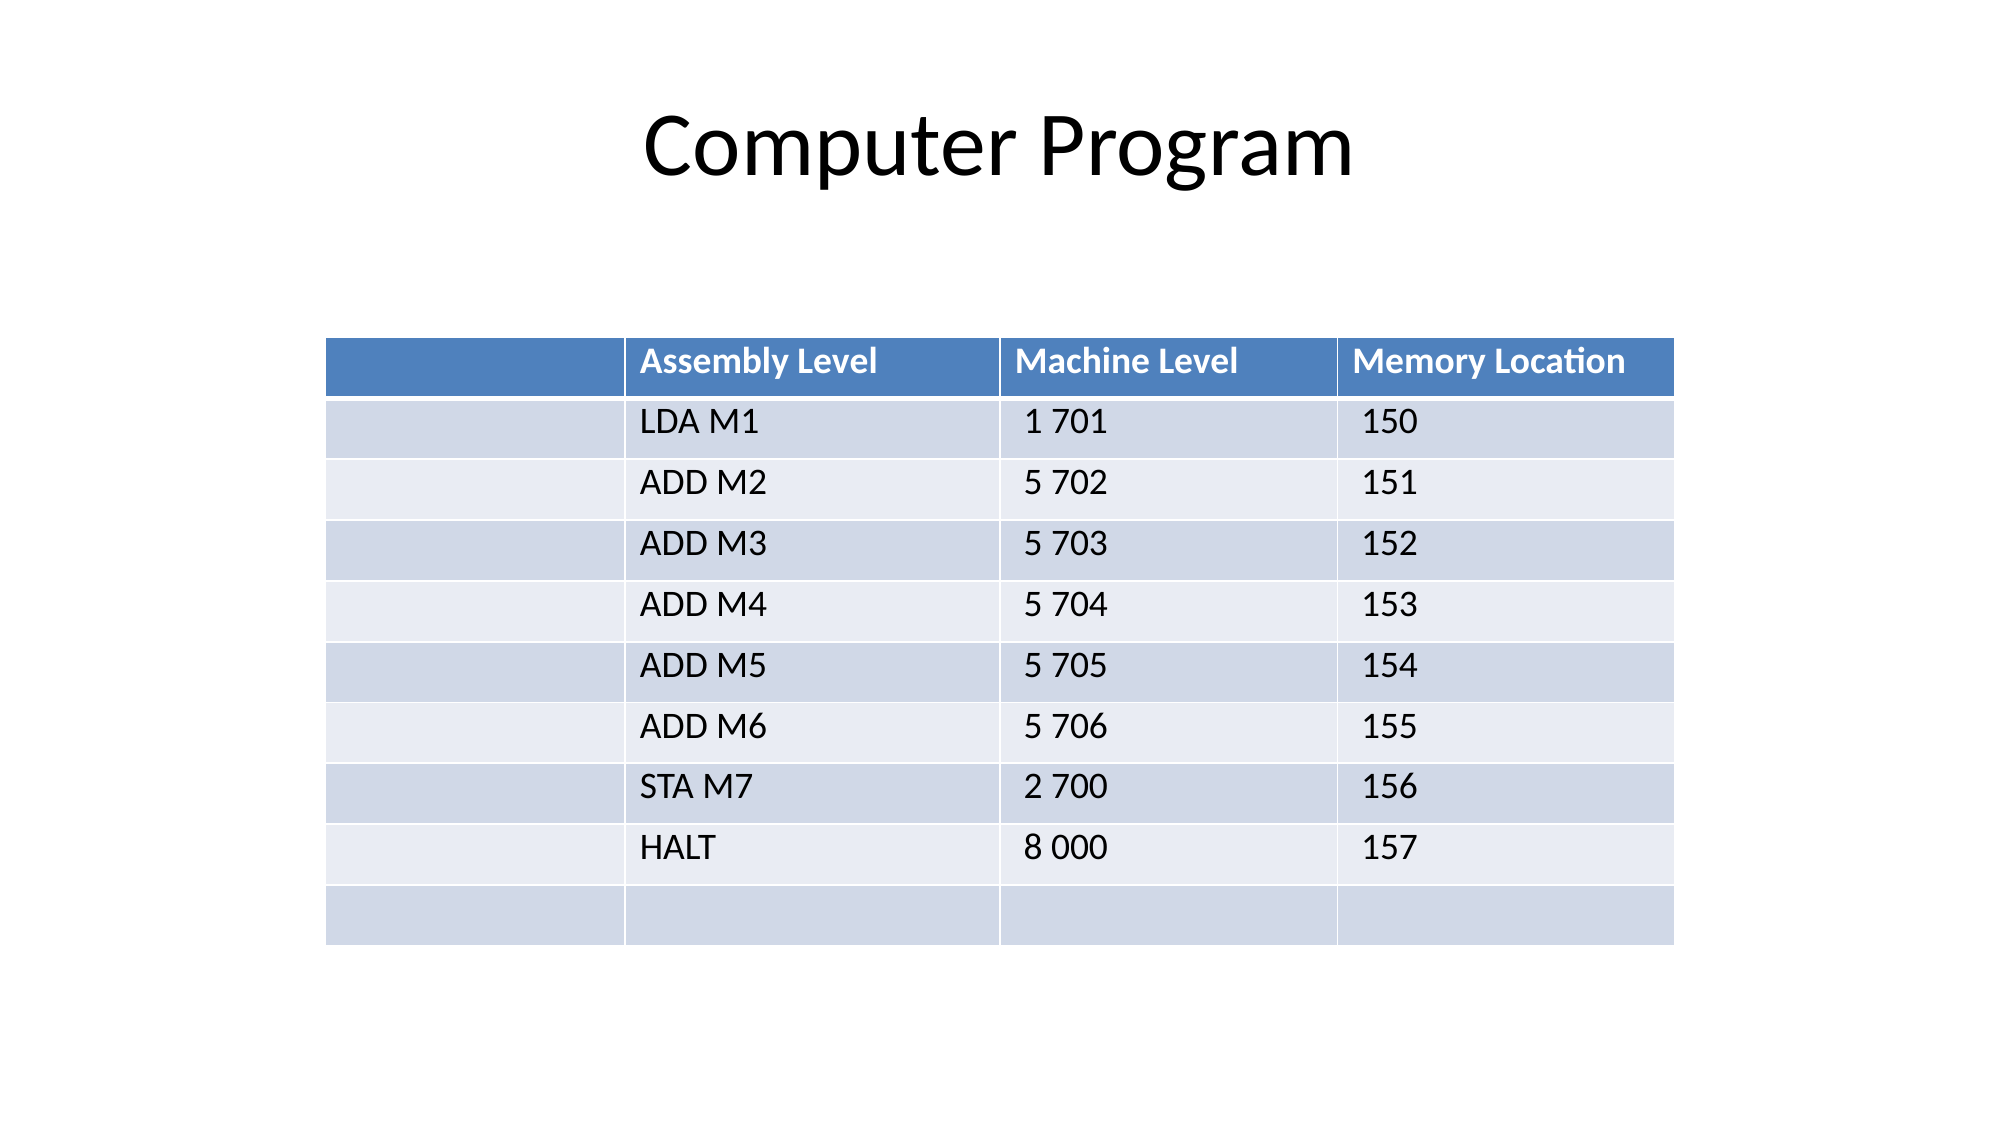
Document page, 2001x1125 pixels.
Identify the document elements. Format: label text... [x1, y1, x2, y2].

table_cell [1001, 886, 1337, 945]
table_cell [1338, 886, 1674, 945]
table_cell 150 [1338, 401, 1674, 458]
table_cell ADD M3 [626, 521, 999, 580]
table_cell ADD M6 [626, 703, 999, 762]
table_cell ADD M5 [626, 643, 999, 702]
table_cell 5 706 [1001, 703, 1337, 762]
table_cell 5 705 [1001, 643, 1337, 702]
table_cell 154 [1338, 643, 1674, 702]
table_cell 2 700 [1001, 764, 1337, 823]
table_cell [326, 582, 624, 641]
table_cell 5 703 [1001, 521, 1337, 580]
table_cell 5 702 [1001, 460, 1337, 519]
table_cell [326, 825, 624, 884]
table_cell HALT [626, 825, 999, 884]
table_cell [326, 460, 624, 519]
table_header Machine Level [1001, 338, 1337, 396]
table_cell 156 [1338, 764, 1674, 823]
table_cell 153 [1338, 582, 1674, 641]
table_header Assembly Level [626, 338, 999, 396]
table_cell [626, 886, 999, 945]
table_cell STA M7 [626, 764, 999, 823]
table_cell [326, 643, 624, 702]
table_cell [326, 703, 624, 762]
table_cell 5 704 [1001, 582, 1337, 641]
table_cell [326, 764, 624, 823]
table_cell 155 [1338, 703, 1674, 762]
table_cell 8 000 [1001, 825, 1337, 884]
title Computer Program [99, 45, 1900, 233]
table_cell ADD M2 [626, 460, 999, 519]
table_cell [326, 401, 624, 458]
table_cell ADD M4 [626, 582, 999, 641]
table_header [326, 338, 624, 396]
table_cell LDA M1 [626, 401, 999, 458]
table_cell 157 [1338, 825, 1674, 884]
table_header Memory Location [1338, 338, 1674, 396]
table_cell [326, 521, 624, 580]
table_cell [326, 886, 624, 945]
table_cell 1 701 [1001, 401, 1337, 458]
table_cell 152 [1338, 521, 1674, 580]
table_cell 151 [1338, 460, 1674, 519]
